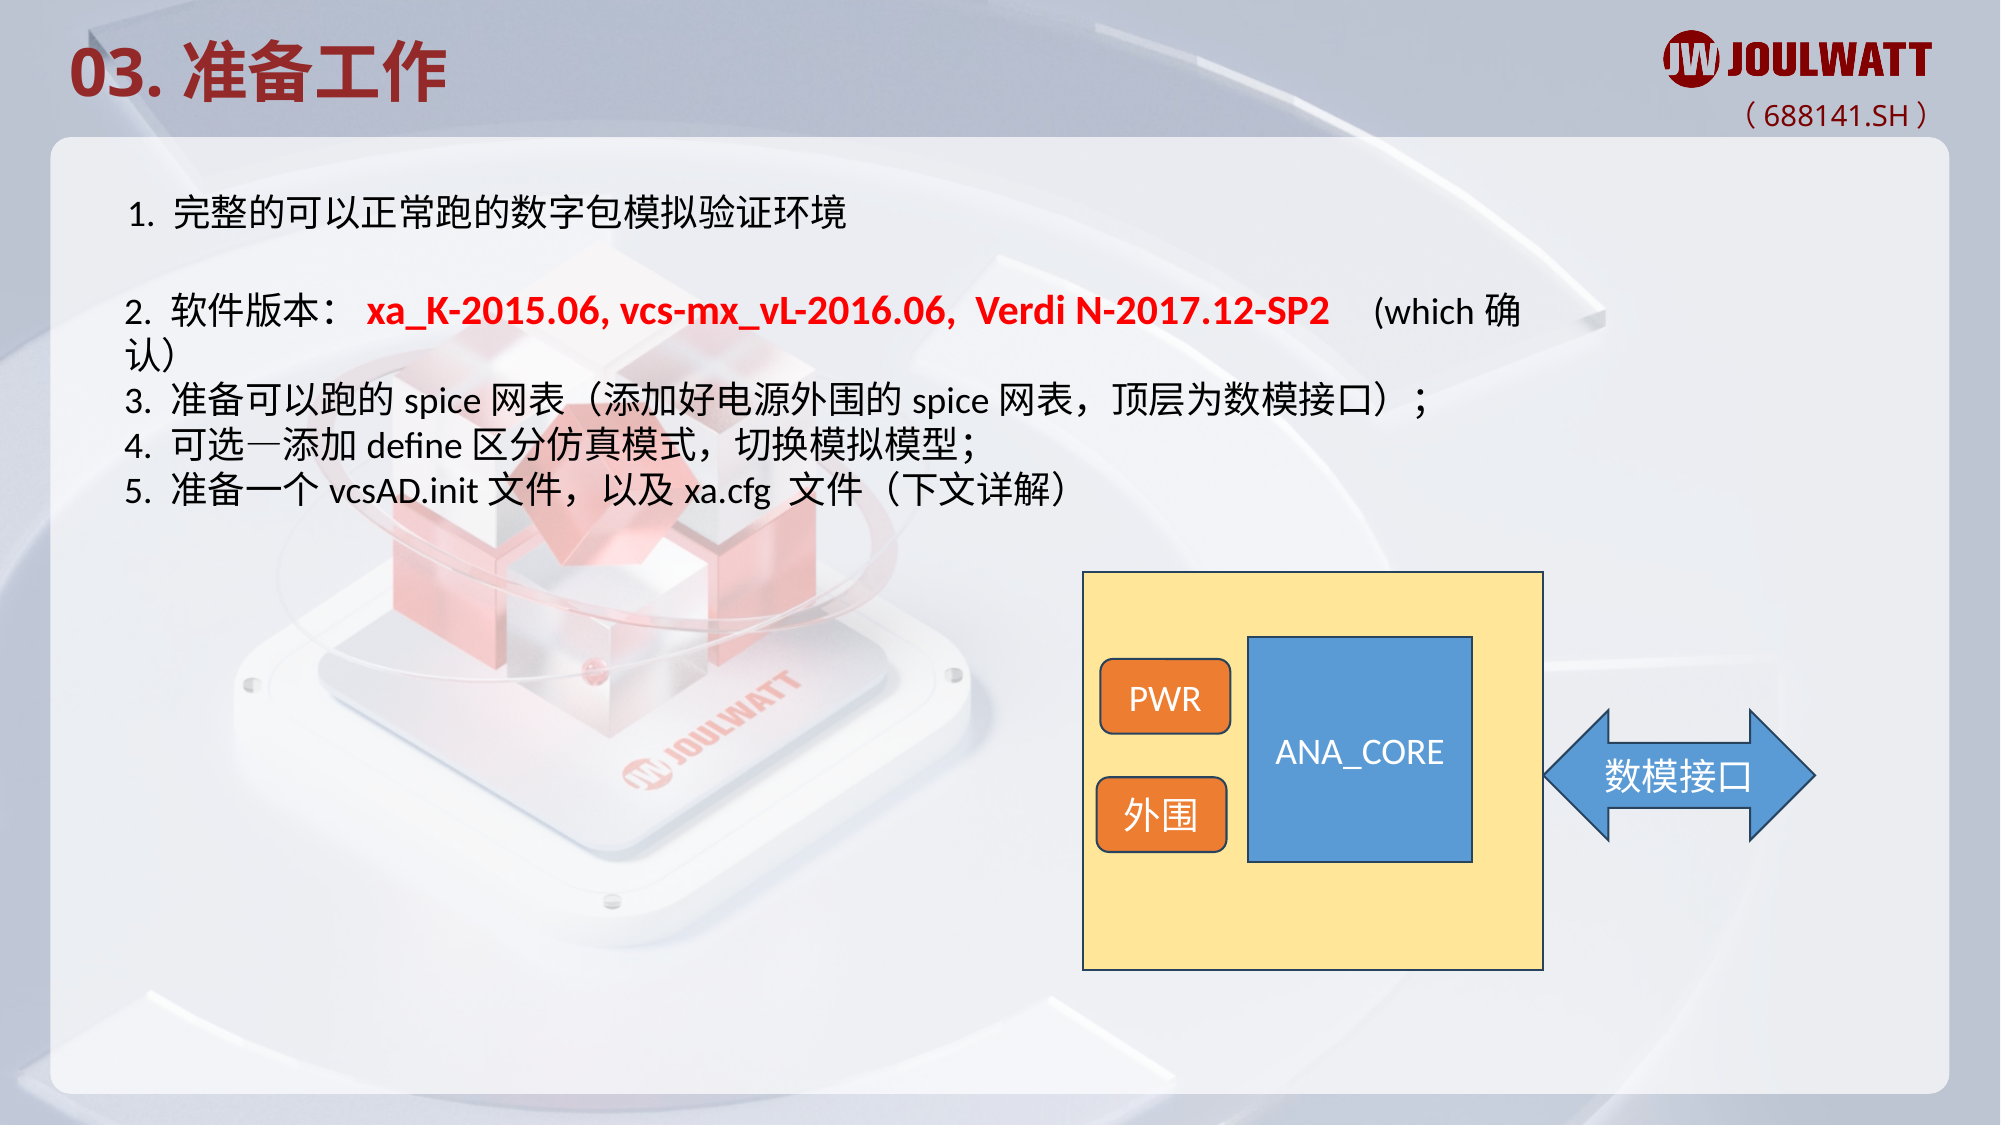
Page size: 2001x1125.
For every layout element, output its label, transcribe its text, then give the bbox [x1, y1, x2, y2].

text_box 外围 [1095, 776, 1228, 854]
text_box 1. 完整的可以正常跑的数字包模拟验证环境 [112, 181, 965, 242]
text_box 数模接口 [1541, 707, 1817, 843]
picture [0, 0, 2001, 1125]
text_box 2. 软件版本：xa_K-2015.06, vcs-mx_vL-2016.06, Verdi N-2017.12-SP2 (which确认） [109, 275, 1567, 368]
text_box 3. 准备可以跑的spice网表（添加好电源外围的spice网表，顶层为数模接口）； 4. 可选—添加define区分仿真模式，切换模拟模型； 5. 准备一个vcsAD.init文件，以及xa.cfg 文件（下文详解） [109, 368, 1567, 564]
text_box ANA_CORE [1247, 636, 1473, 863]
text_box 03.准备工作 [54, 22, 754, 117]
text_box [1082, 571, 1544, 971]
text_box PWR [1099, 657, 1232, 735]
